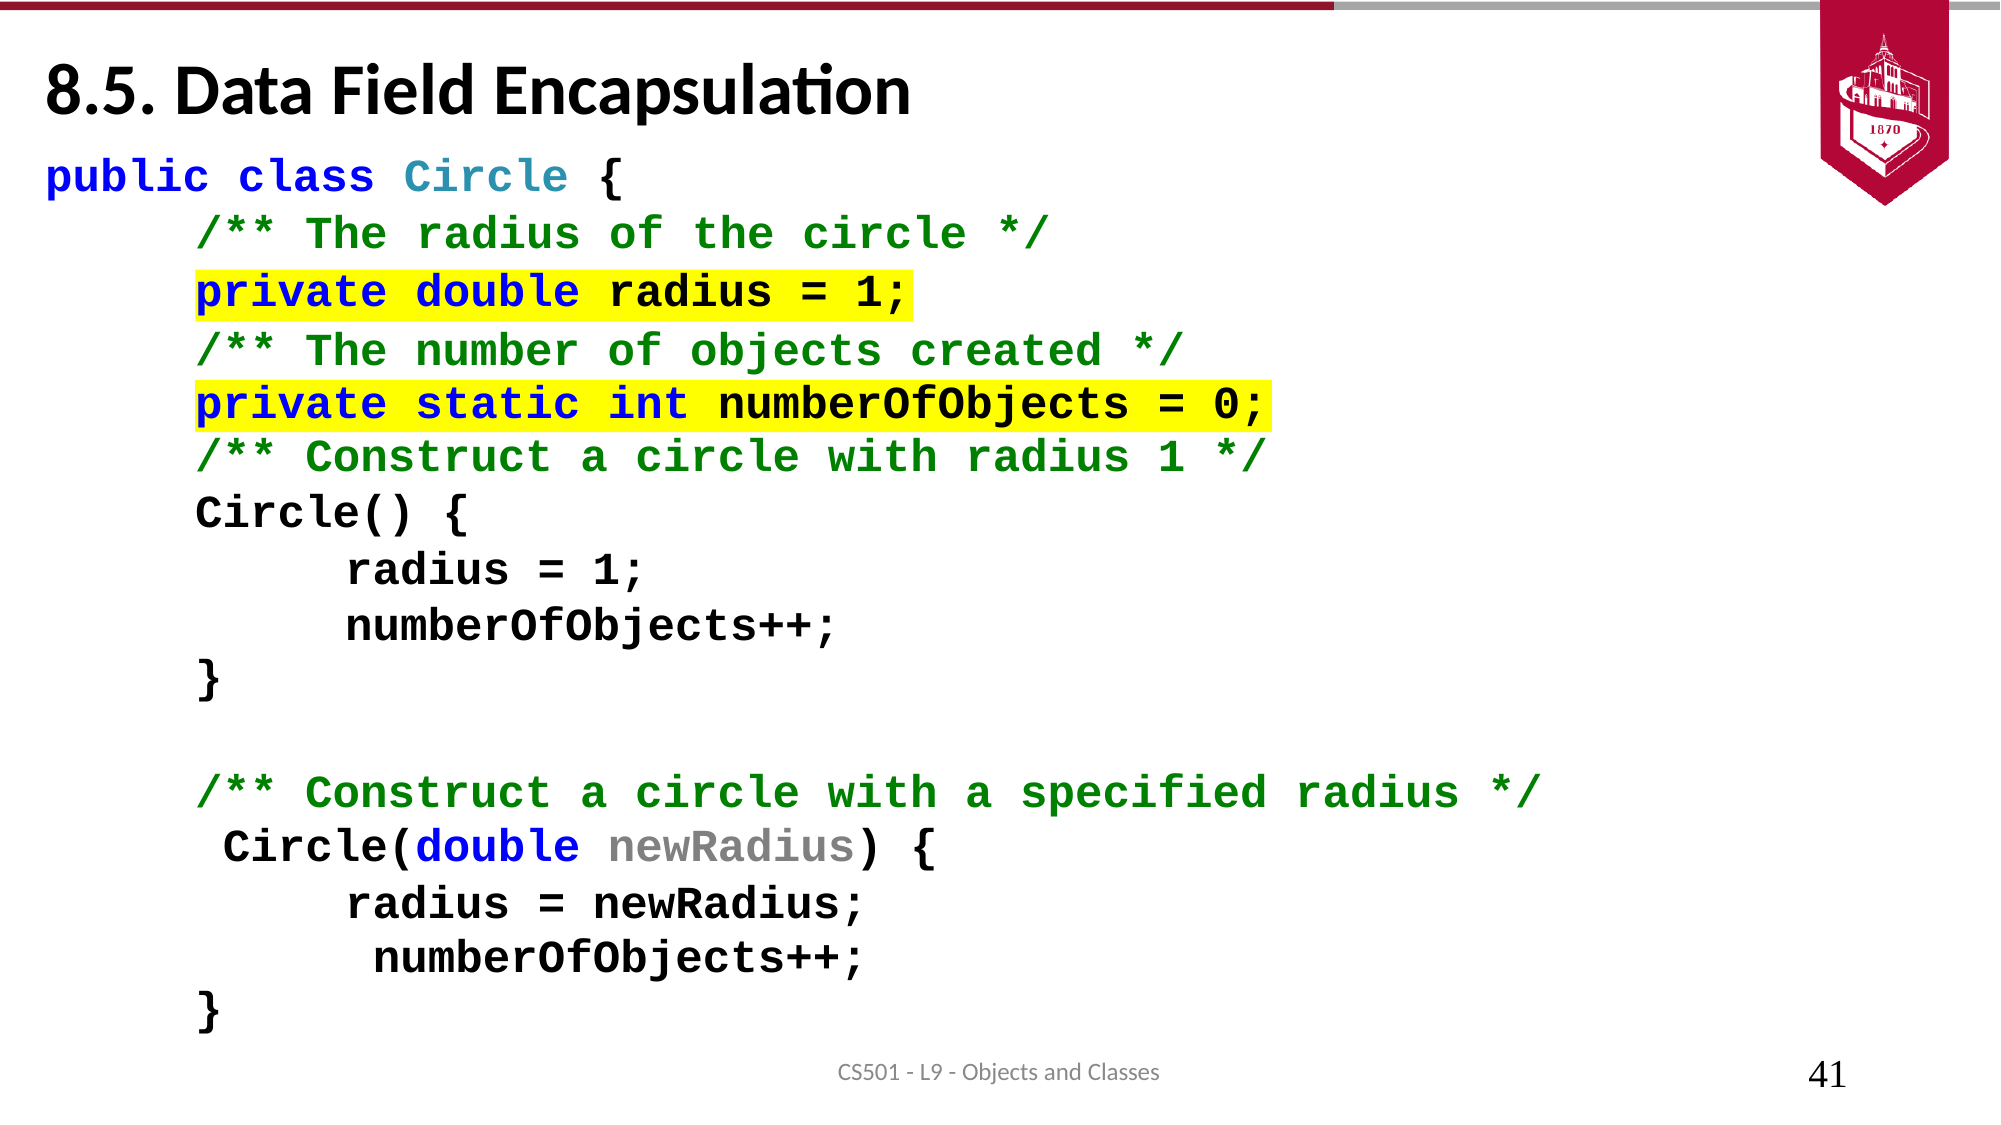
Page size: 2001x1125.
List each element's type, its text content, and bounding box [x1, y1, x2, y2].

table_cell radius [396, 230, 590, 259]
table_cell circle [789, 217, 982, 259]
table_cell the [678, 230, 789, 259]
table_cell /** The [40, 217, 396, 269]
footer CS501 - L9 - Objects and Classes [835, 1054, 1164, 1125]
text_box private double radius = 1; /** The number of objects created */ private static int numberOfObjects = 0; /** Construct a circle with radius 1 */ Circle() { radius = 1; numberOfObjects++; } /** Construct a circle with a specified radius */ Circle(double newRadius) { radius = newRadius; numberOfObjects++; } [193, 259, 1550, 1034]
slide_number 33 [1802, 1049, 1856, 1125]
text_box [0, 0, 2000, 206]
table_cell */ [982, 217, 1272, 259]
table_cell of [590, 230, 678, 259]
title 8.5. Data Field Encapsulation [43, 217, 920, 230]
